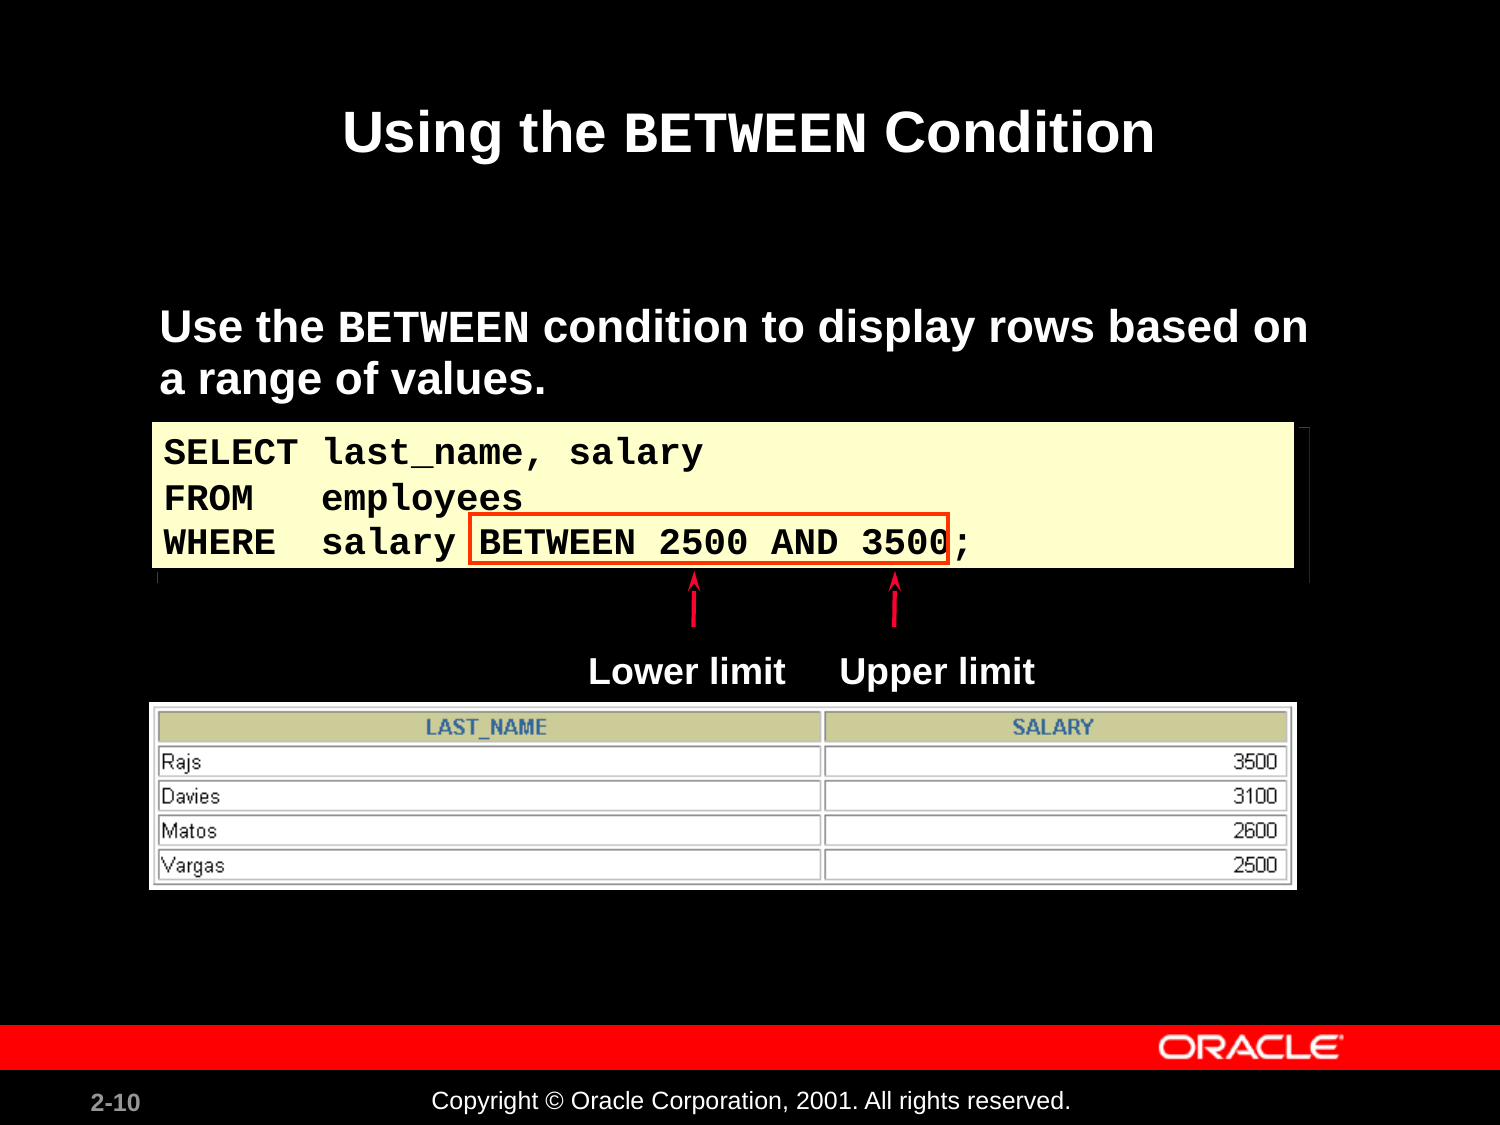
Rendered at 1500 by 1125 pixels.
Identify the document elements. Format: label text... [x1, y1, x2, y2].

text_box SELECT last_name, salary FROM employees WHERE salary BETWEEN 2500 AND 3500; [148, 417, 1345, 573]
picture [149, 702, 1297, 891]
text_box [470, 514, 948, 564]
text_box Lower limit [573, 639, 802, 700]
list Use the BETWEEN condition to display rows based on a range of values. [144, 292, 1356, 413]
text_box [687, 570, 701, 592]
text_box Upper limit [824, 639, 1051, 700]
title Using the BETWEEN Condition [141, 86, 1358, 232]
text_box [888, 570, 901, 592]
